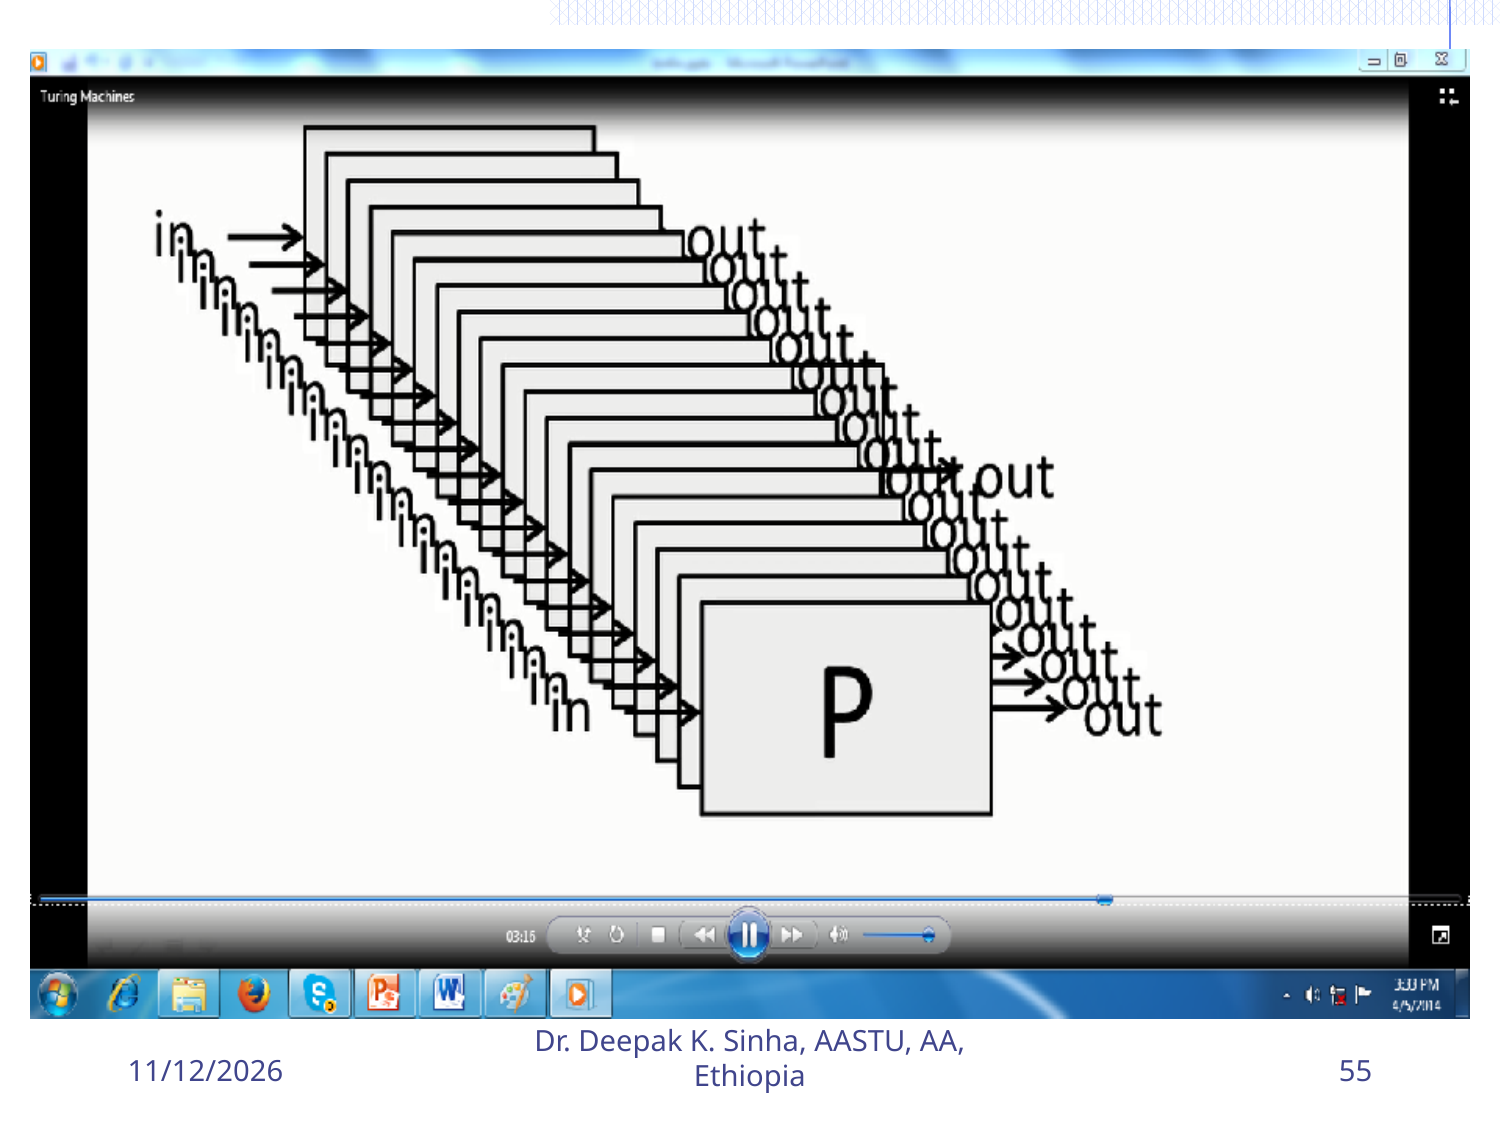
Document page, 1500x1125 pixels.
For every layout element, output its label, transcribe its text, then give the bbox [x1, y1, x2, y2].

slide_number 55 [1074, 1027, 1388, 1100]
picture [30, 49, 1470, 1019]
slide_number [112, 1027, 425, 1100]
footer Dr. Deepak K. Sinha, AASTU, AA, Ethiopia [512, 1027, 988, 1100]
